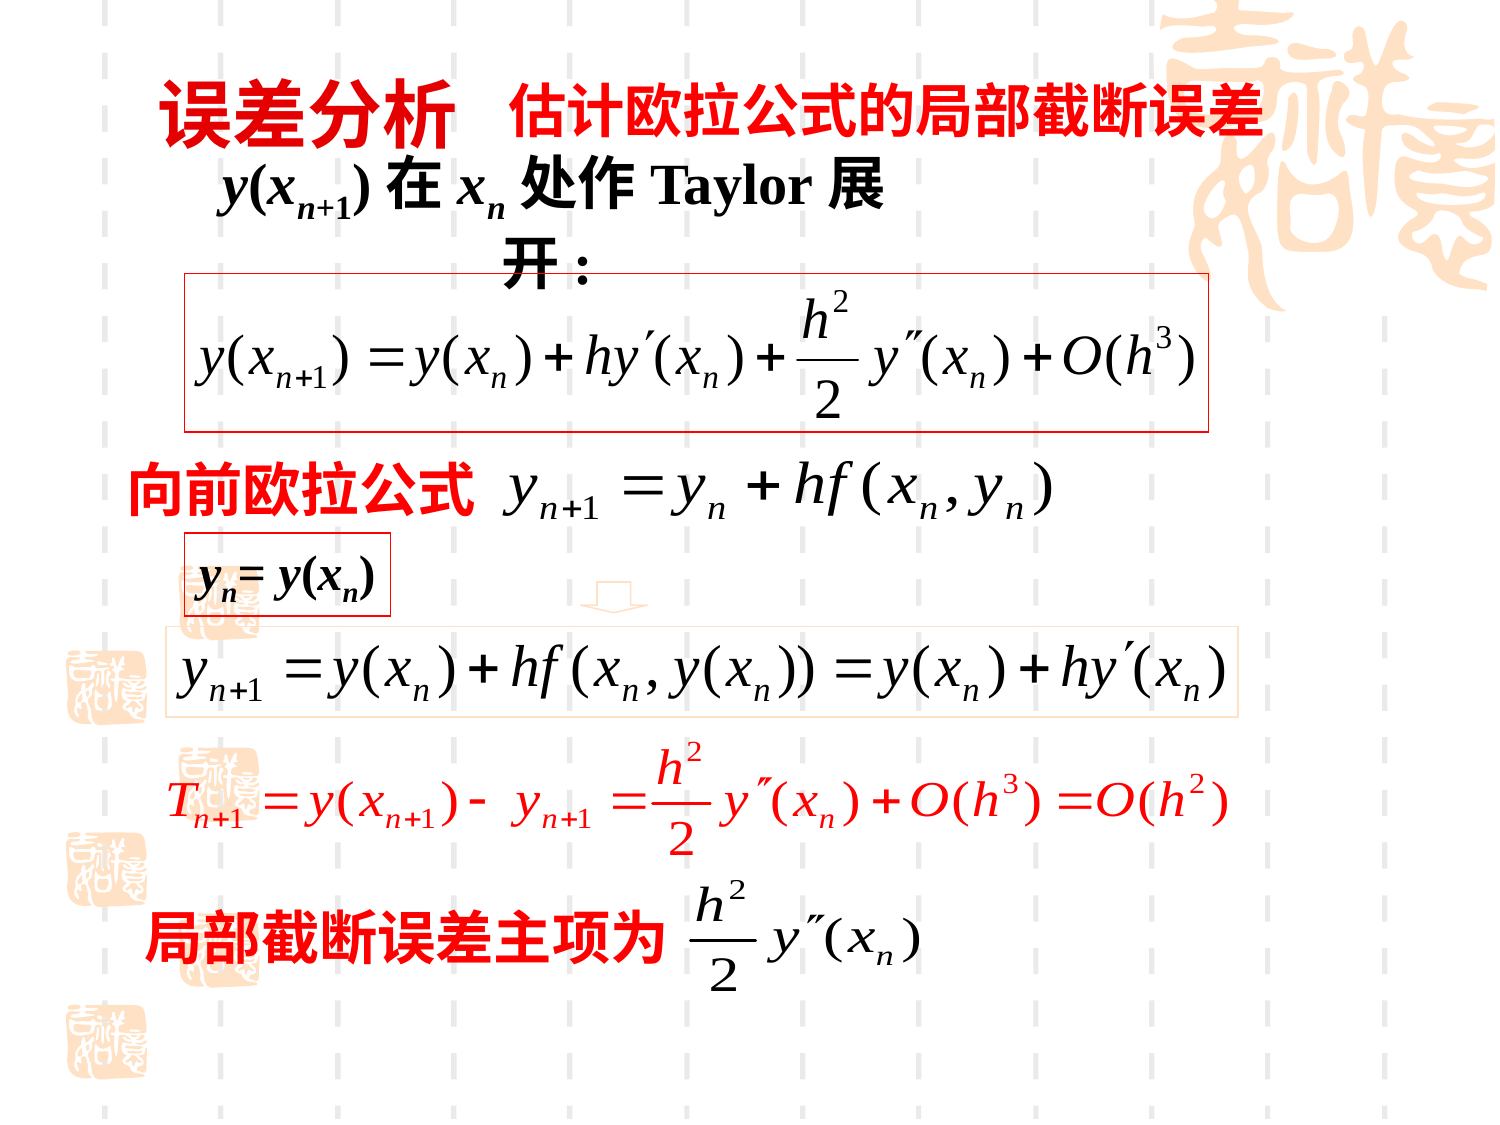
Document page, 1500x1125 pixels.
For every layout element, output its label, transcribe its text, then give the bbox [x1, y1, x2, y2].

text_box y(xn+1)在xn处作Taylor展开: [188, 139, 920, 273]
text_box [111, 444, 1068, 534]
text_box 估计欧拉公式的局部截断误差 [493, 66, 1294, 152]
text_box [129, 866, 930, 1003]
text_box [185, 274, 1208, 432]
text_box yn= y(xn) [184, 534, 391, 582]
text_box 误差分析 [129, 60, 485, 166]
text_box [159, 727, 1238, 867]
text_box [166, 582, 1238, 717]
